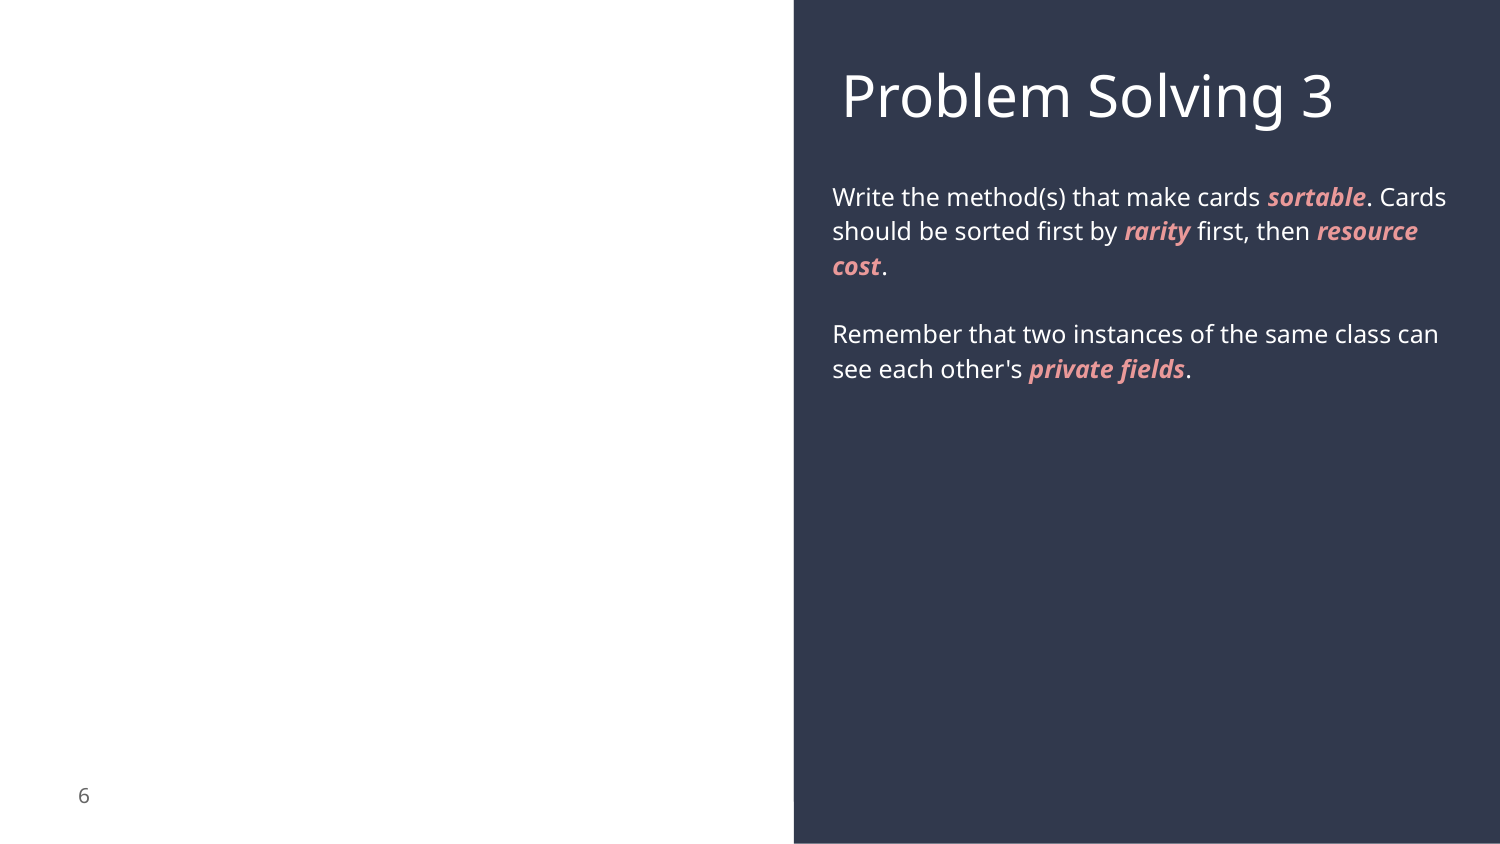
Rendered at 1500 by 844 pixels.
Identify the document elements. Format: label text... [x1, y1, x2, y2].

title Problem Solving 3 [826, 44, 1435, 150]
slide_number ‹#› [14, 764, 105, 830]
list Write the method(s) that make cards sortable. Cards should be sorted first by rarity first, then resource cost. Remember that two instances of the same class can see each other's private fields. [817, 161, 1480, 399]
